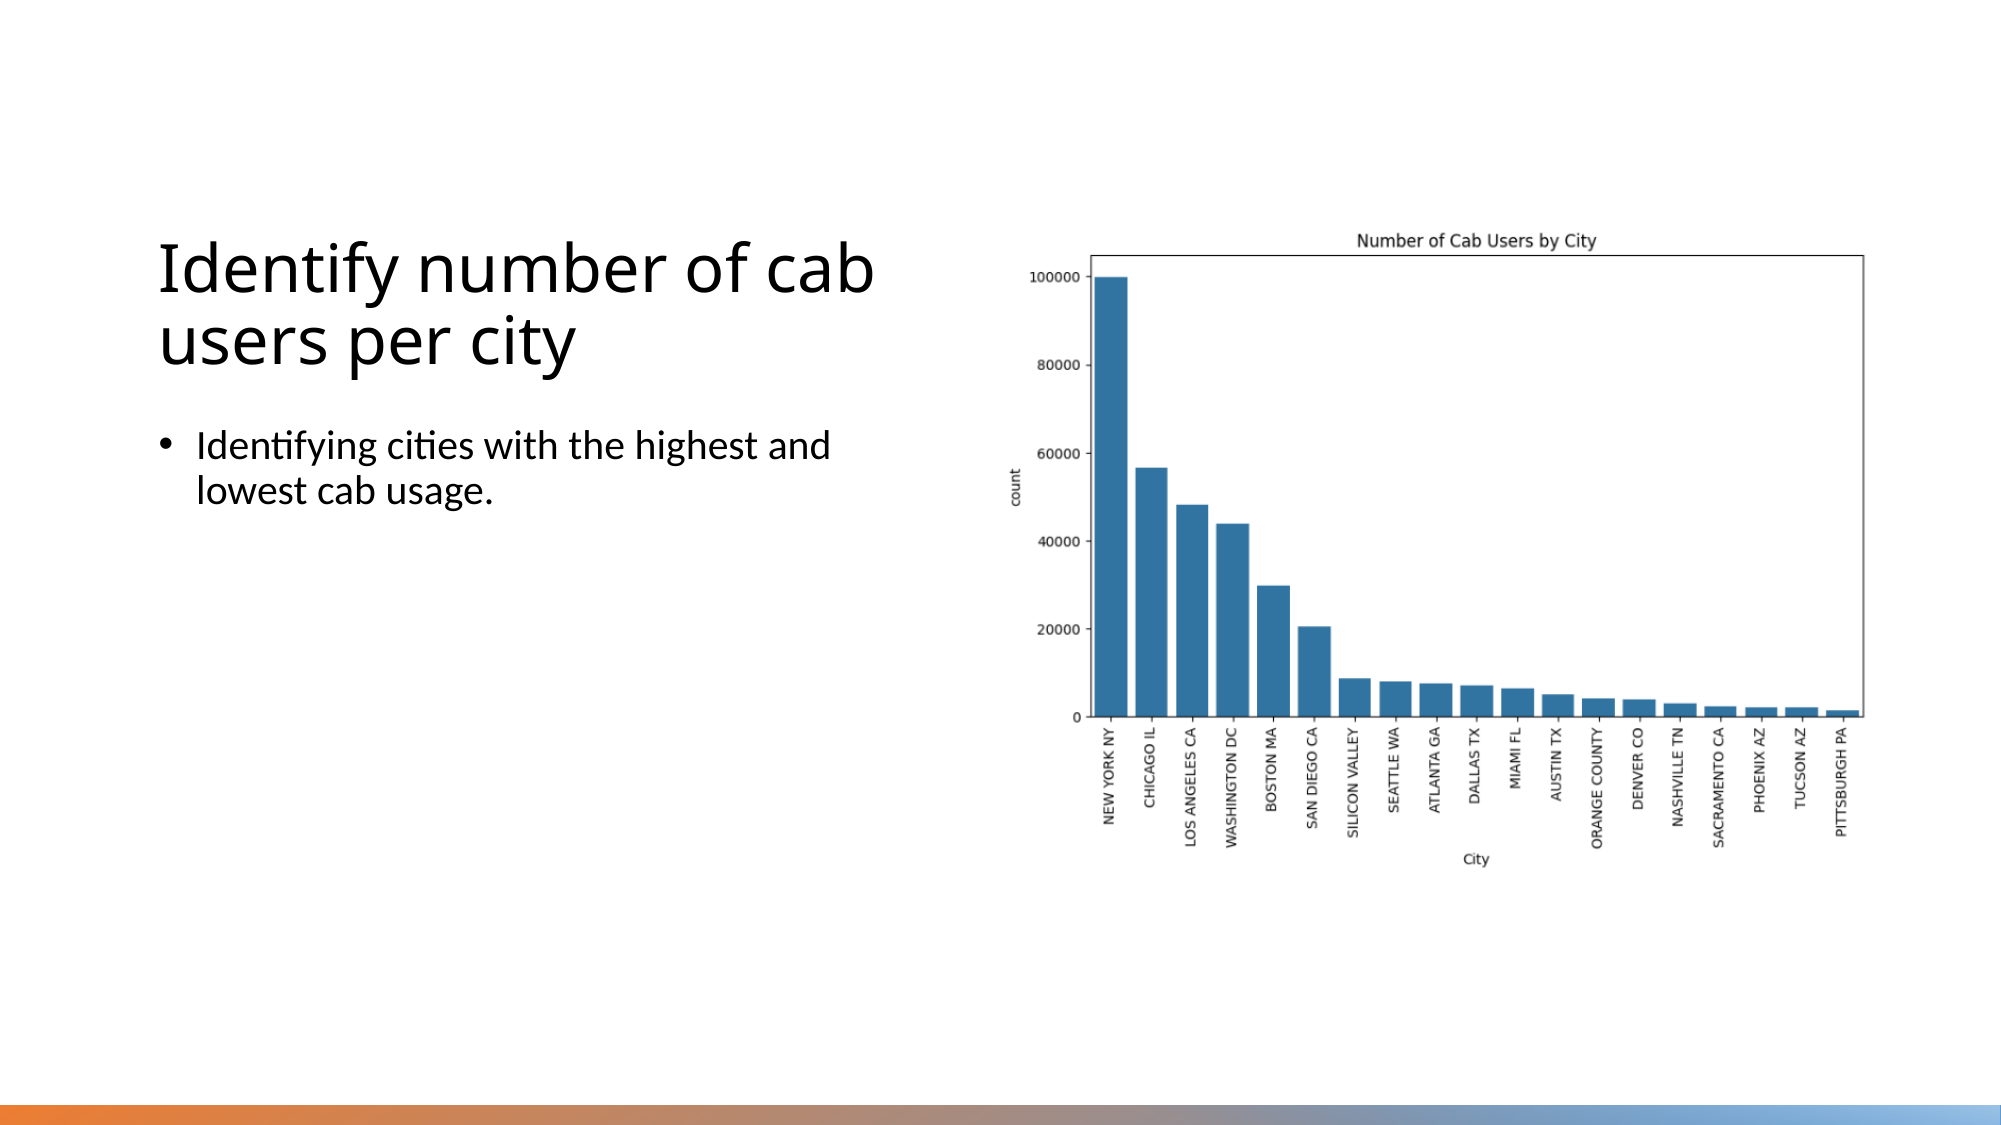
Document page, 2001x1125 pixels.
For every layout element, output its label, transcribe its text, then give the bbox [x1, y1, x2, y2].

title Identify number of cab users per city [143, 121, 898, 387]
picture [999, 221, 1873, 892]
list Identifying cities with the highest and lowest cab usage. [143, 415, 898, 982]
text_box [0, 1105, 2000, 1125]
